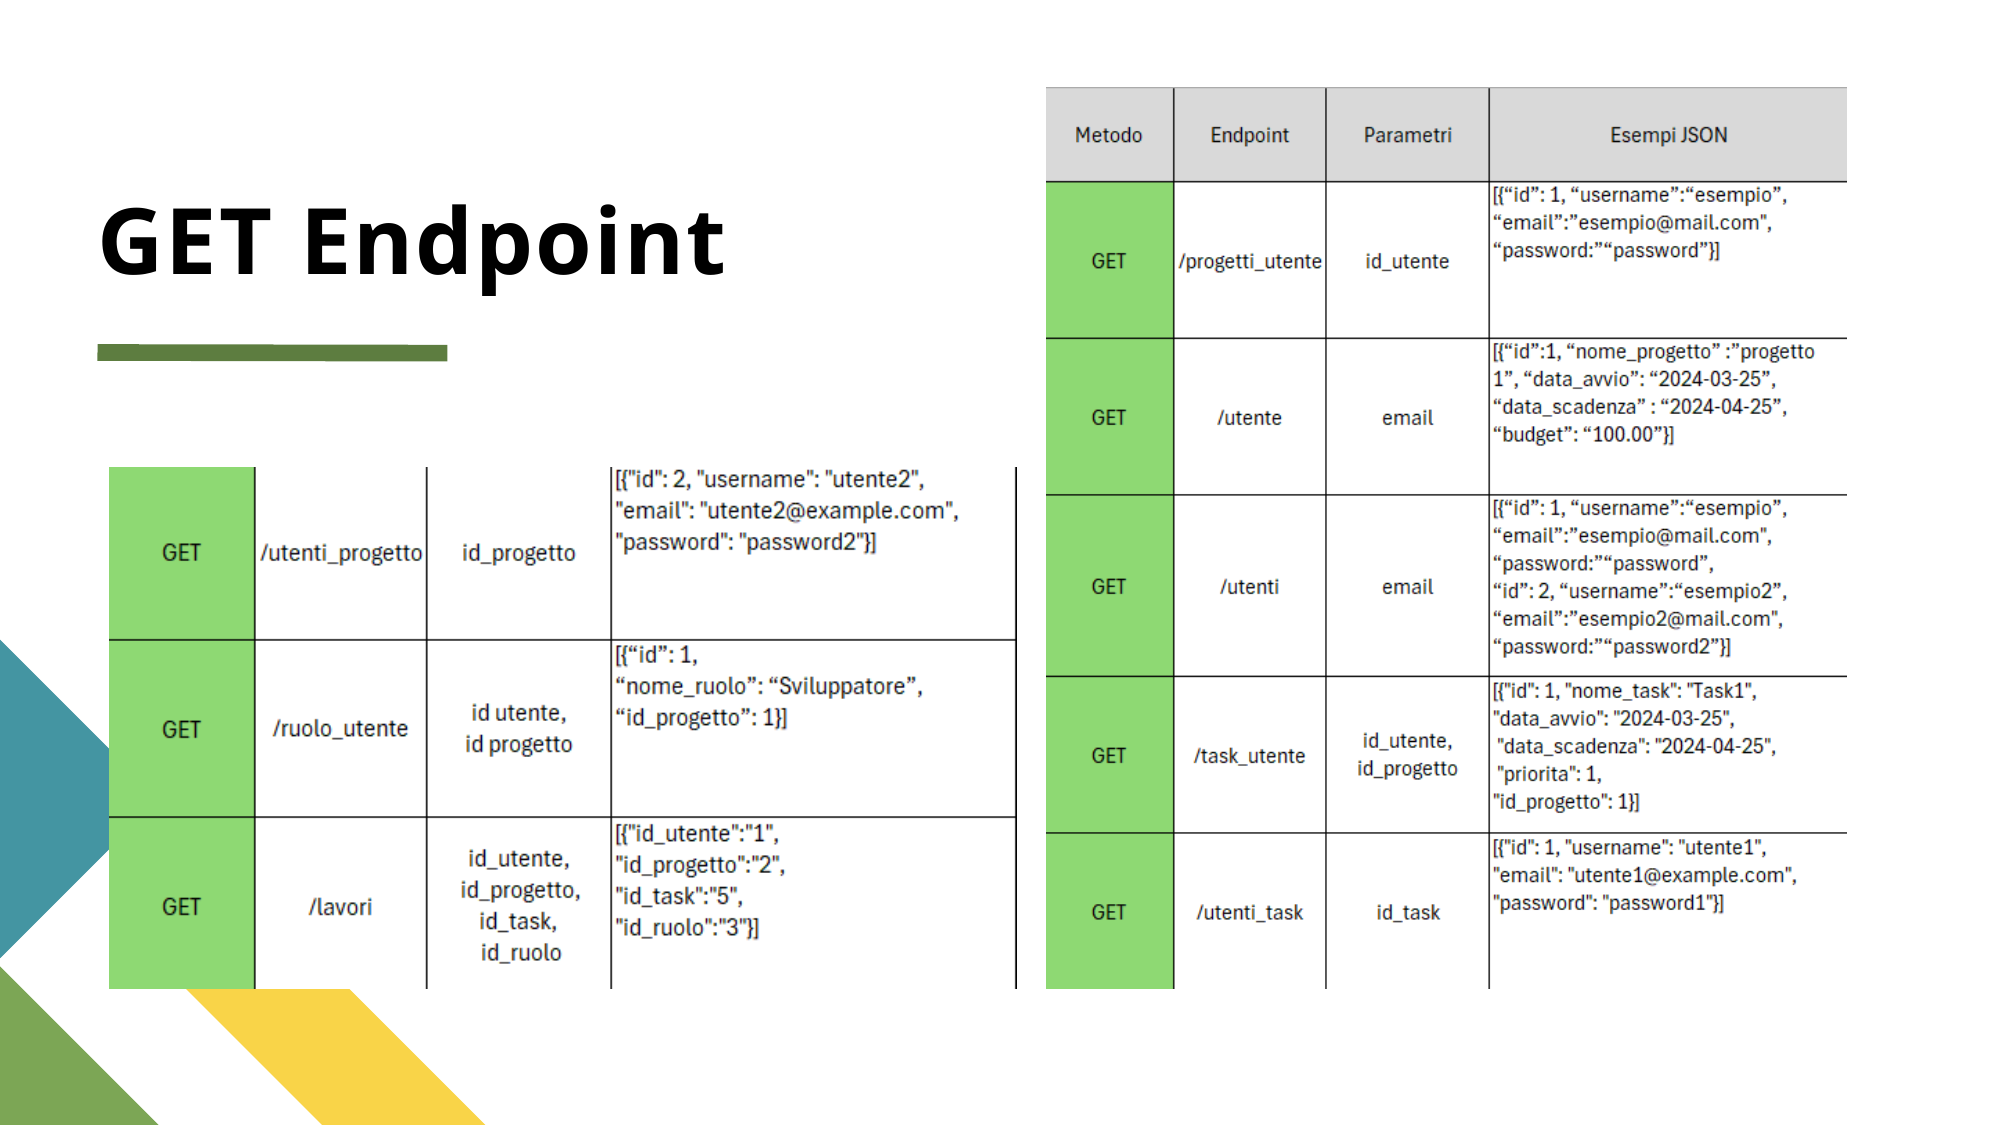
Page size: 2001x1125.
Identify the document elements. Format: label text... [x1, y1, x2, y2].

picture [1046, 87, 1847, 989]
picture [109, 467, 1017, 989]
title GET Endpoint [97, 16, 1882, 293]
